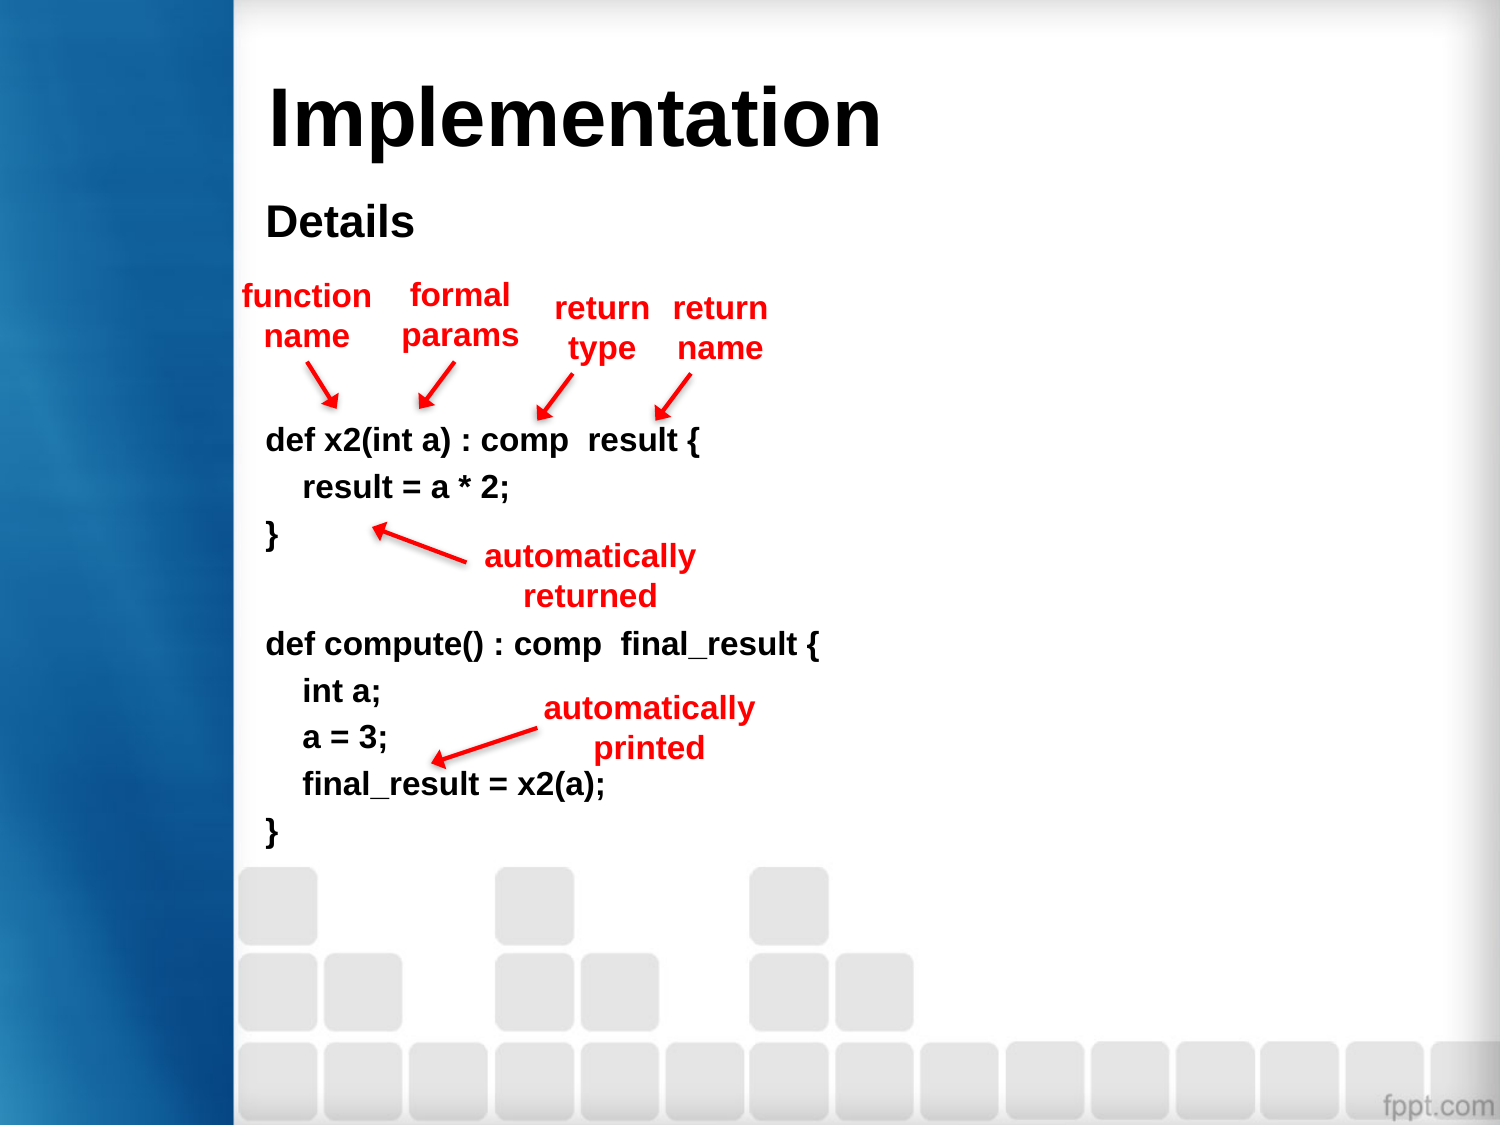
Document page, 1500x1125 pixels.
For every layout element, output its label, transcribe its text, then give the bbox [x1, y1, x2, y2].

text_box return type [513, 278, 631, 374]
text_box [371, 526, 467, 563]
list Details def x2(int a) : comp result { result = a * 2; } def compute() : comp final_result { int a; a = 3; final_result = x2(a); } [250, 184, 1500, 927]
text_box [655, 373, 692, 421]
text_box function name [218, 267, 396, 362]
title Implementation [253, 19, 1225, 184]
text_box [430, 727, 538, 764]
text_box formal params [371, 265, 550, 361]
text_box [418, 361, 455, 410]
text_box automatically printed [490, 679, 810, 774]
picture [0, 0, 1500, 1125]
text_box automatically returned [431, 527, 750, 622]
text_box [306, 362, 337, 410]
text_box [537, 373, 573, 421]
text_box return name [631, 278, 809, 374]
